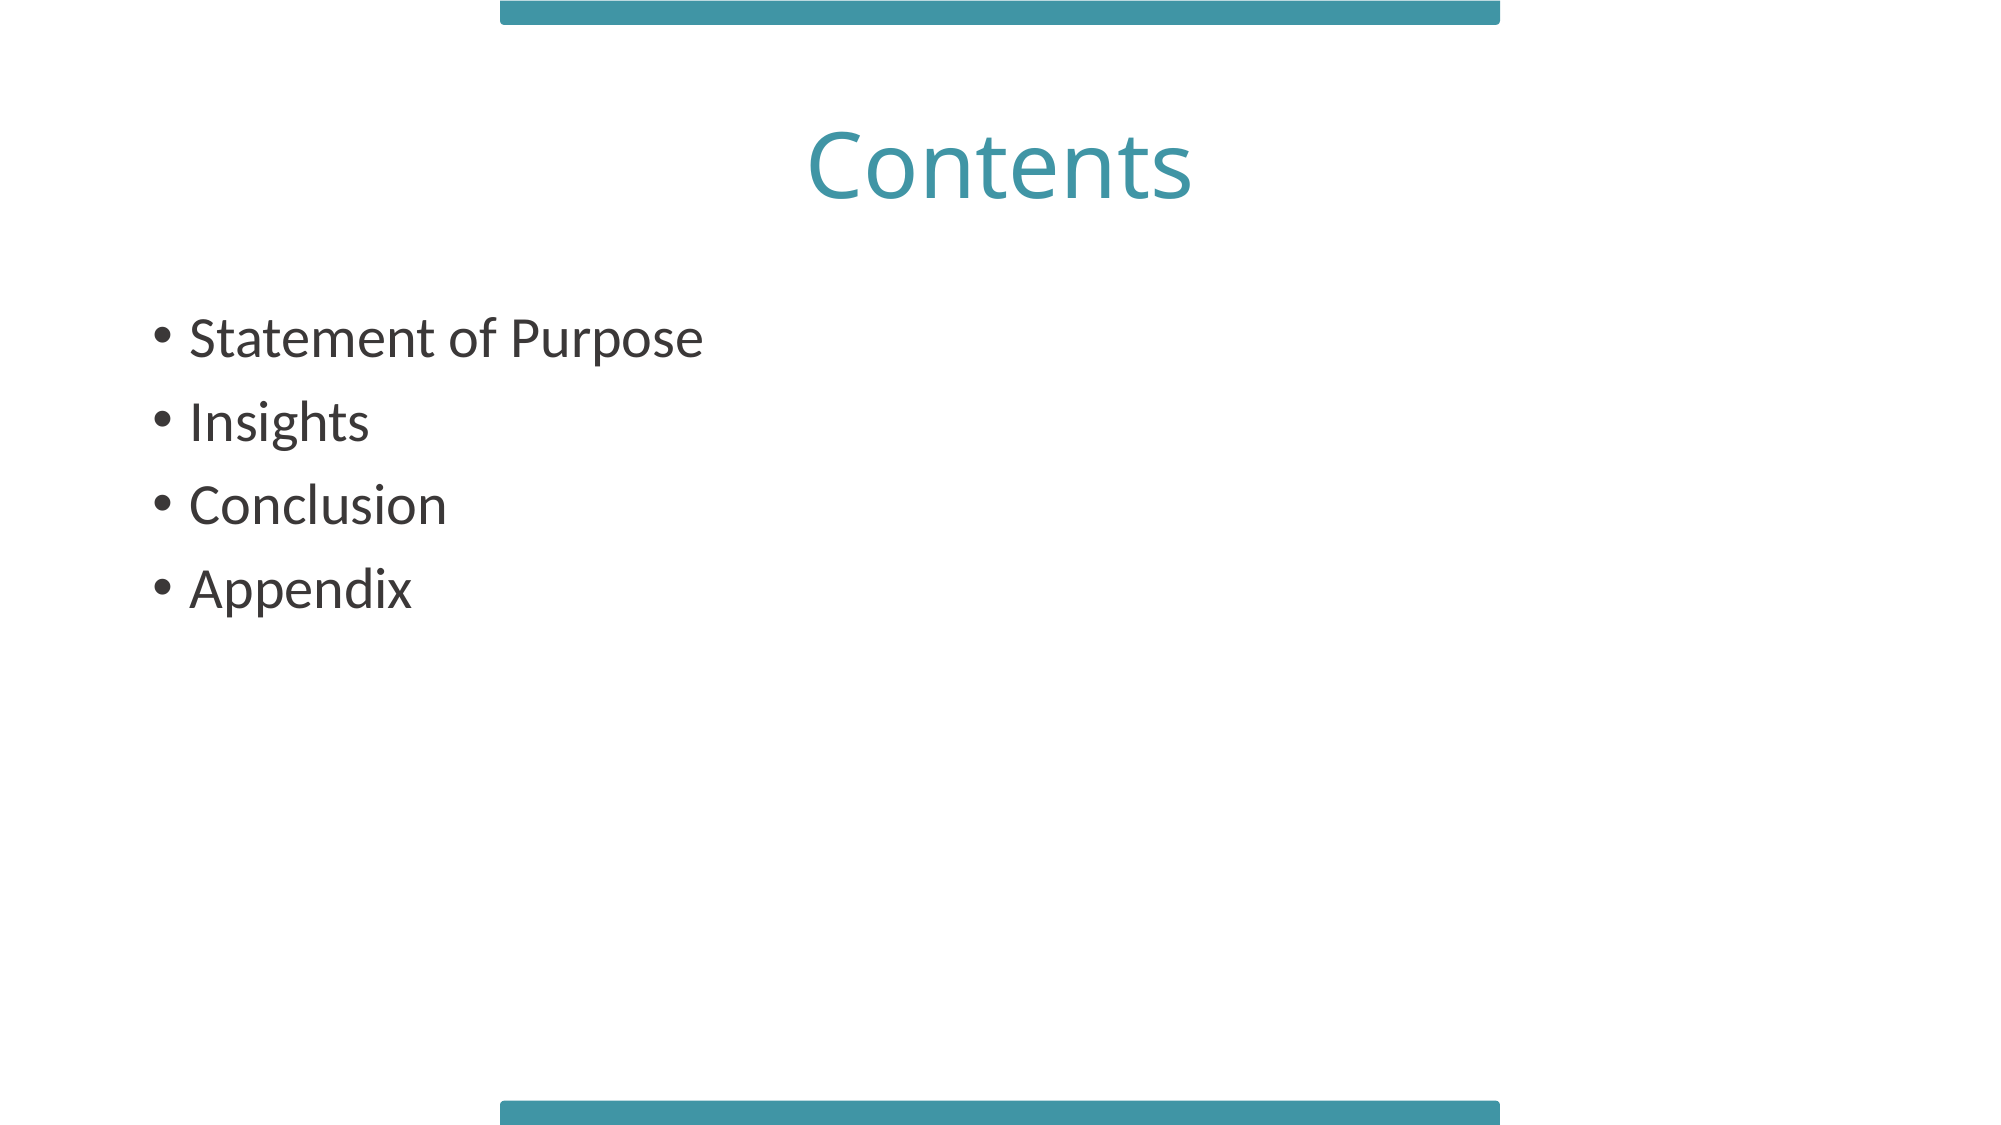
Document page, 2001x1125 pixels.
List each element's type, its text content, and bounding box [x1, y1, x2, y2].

text_box [498, 1099, 1502, 1125]
list Statement of Purpose Insights Conclusion Appendix [137, 299, 1863, 1014]
title Contents [137, 59, 1863, 278]
text_box [498, 0, 1502, 26]
